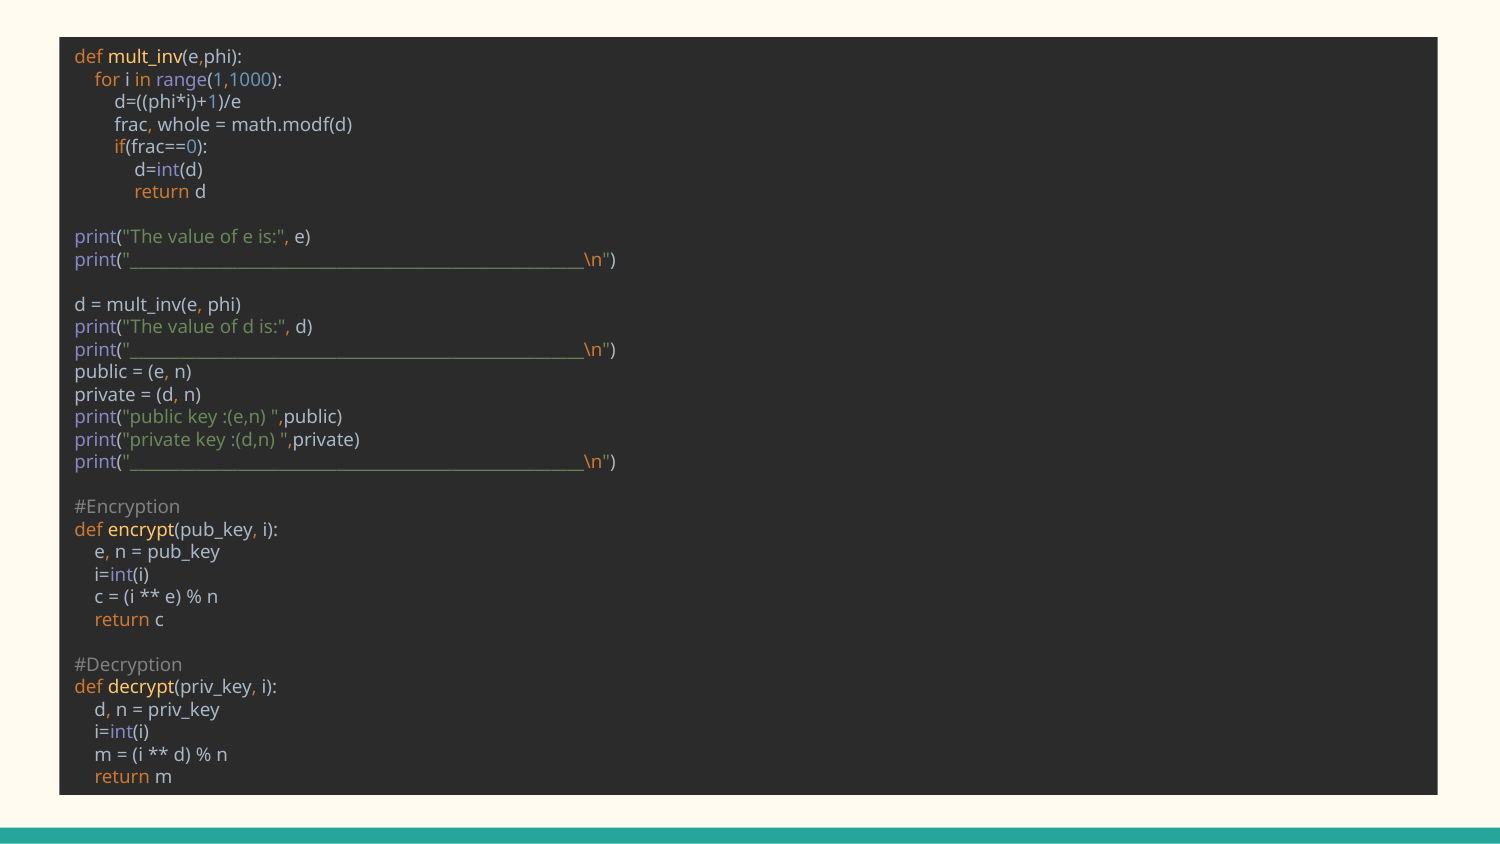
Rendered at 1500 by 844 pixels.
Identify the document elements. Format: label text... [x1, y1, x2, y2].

list def mult_inv(e,phi): for i in range(1,1000): d=((phi*i)+1)/e frac, whole = math.modf(d) if(frac==0): d=int(d) return d print("The value of e is:", e) print("_______________________________________________________\n") d = mult_inv(e, phi) print("The value of d is:", d) print("_______________________________________________________\n") public = (e, n) private = (d, n) print("public key :(e,n) ",public) print("private key :(d,n) ",private) print("_______________________________________________________\n") #Encryption def encrypt(pub_key, i): e, n = pub_key i=int(i) c = (i ** e) % n return c #Decryption def decrypt(priv_key, i): d, n = priv_key i=int(i) m = (i ** d) % n return m [59, 37, 1438, 795]
